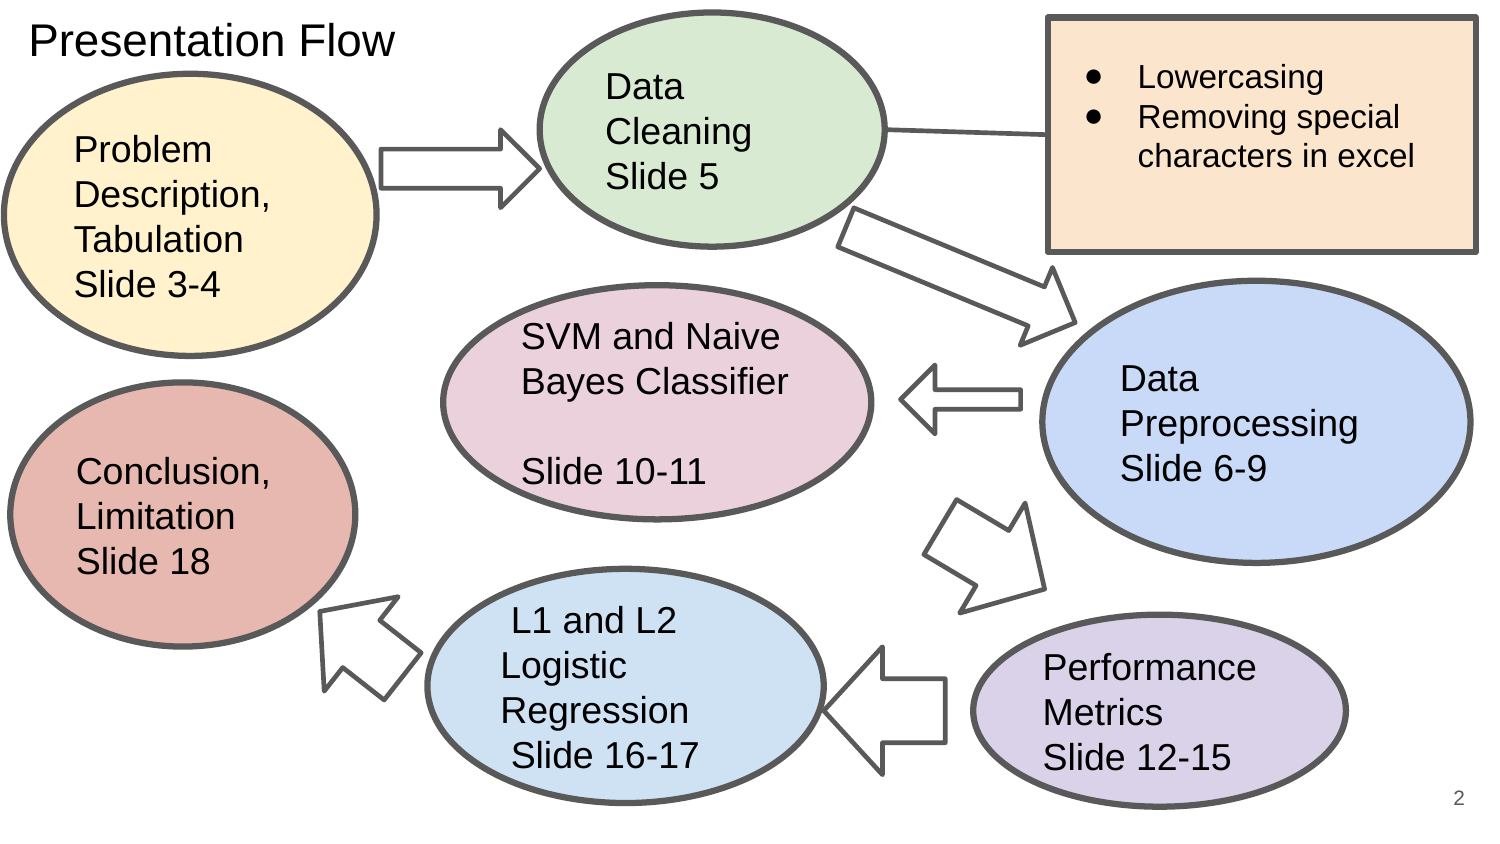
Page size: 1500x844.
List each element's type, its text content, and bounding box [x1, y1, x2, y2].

text_box L1 and L2 Logistic Regression Slide 16-17 [427, 568, 824, 804]
title Presentation Flow [13, 0, 1411, 94]
text_box [319, 596, 422, 700]
text_box [923, 499, 1045, 614]
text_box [884, 129, 1048, 135]
text_box SVM and Naive Bayes Classifier Slide 10-11 [443, 285, 872, 520]
text_box Lowercasing Removing special characters in excel [1047, 17, 1476, 252]
text_box Data Preprocessing Slide 6-9 [1042, 280, 1471, 563]
slide_number ‹#› [1389, 764, 1480, 830]
text_box [837, 207, 1076, 346]
text_box [380, 129, 540, 208]
text_box [823, 646, 946, 775]
text_box Data Cleaning Slide 5 [539, 12, 885, 247]
text_box [900, 364, 1021, 434]
text_box Performance Metrics Slide 12-15 [973, 614, 1346, 807]
text_box Problem Description, Tabulation Slide 3-4 [3, 73, 377, 356]
text_box Conclusion, Limitation Slide 18 [10, 382, 356, 647]
